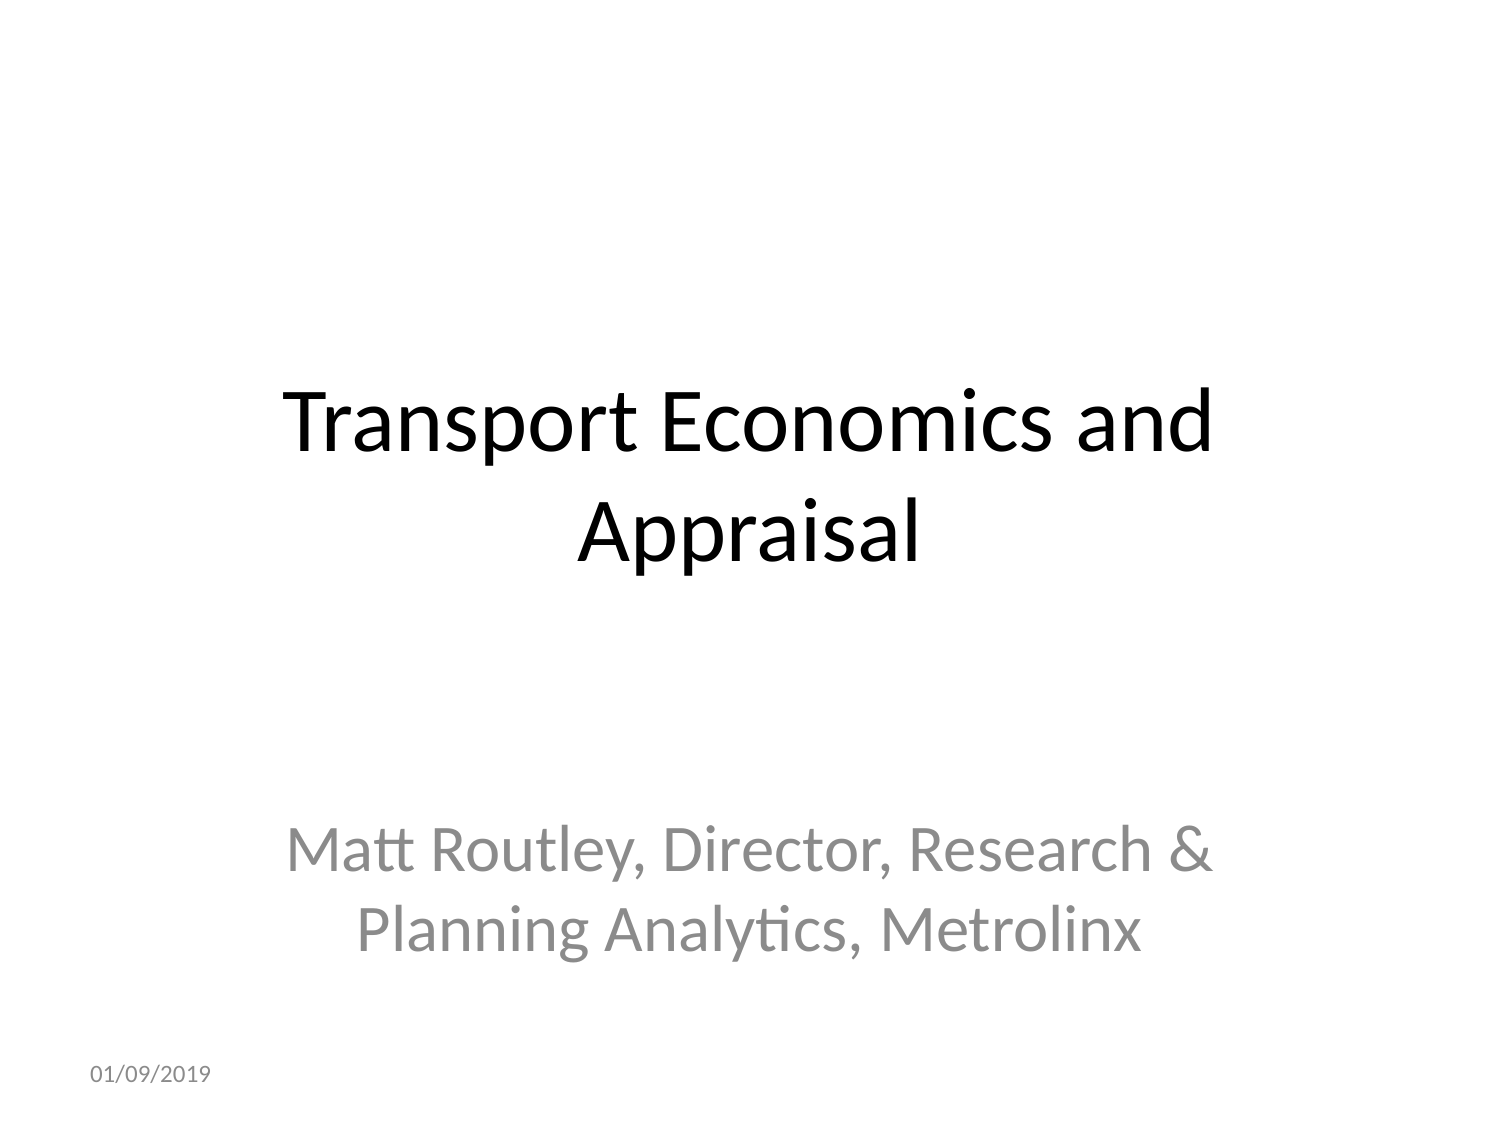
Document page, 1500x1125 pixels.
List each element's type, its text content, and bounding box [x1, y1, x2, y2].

title Transport Economics and Appraisal [112, 349, 1388, 591]
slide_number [75, 1042, 425, 1103]
subtitle Matt Routley, Director, Research & Planning Analytics, Metrolinx [225, 637, 1275, 925]
